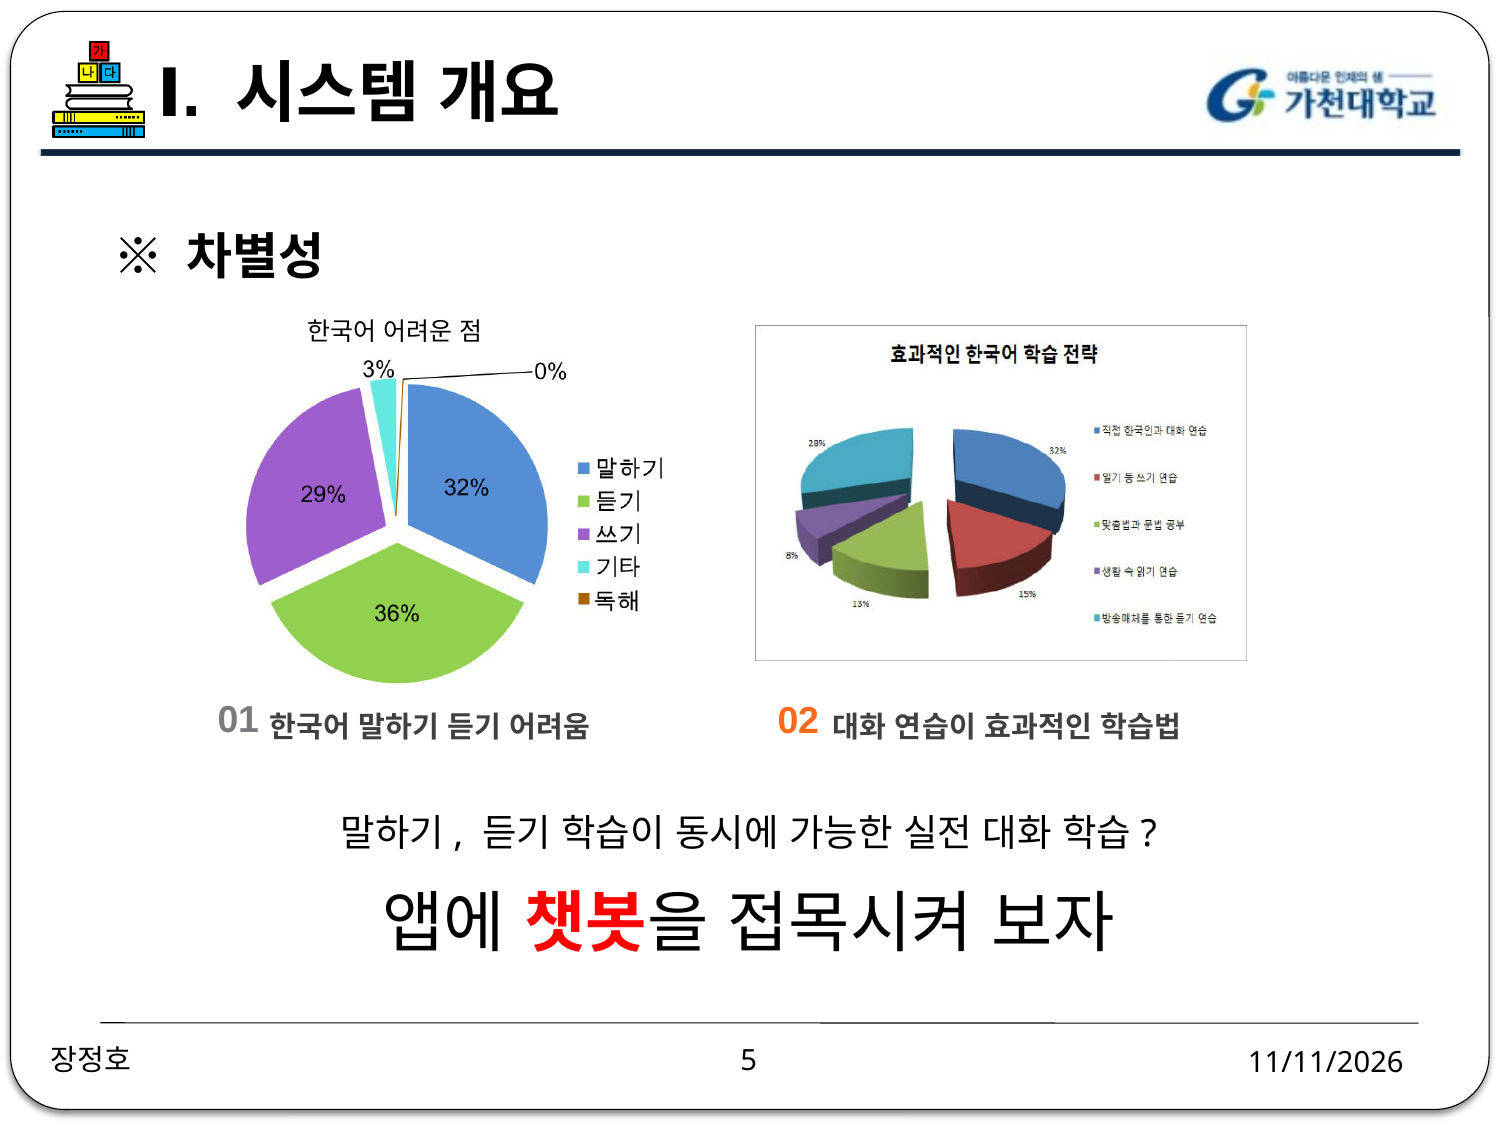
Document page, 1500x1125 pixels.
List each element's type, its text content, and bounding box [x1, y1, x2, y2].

text_box 한국어 말하기 듣기 어려움 [254, 695, 650, 752]
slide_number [1012, 1032, 1419, 1103]
text_box Ⅰ. 시스템 개요 [148, 41, 891, 137]
slide_number 5 [711, 1033, 787, 1099]
text_box 대화 연습이 효과적인 학습법 [818, 683, 1262, 751]
footer 장정호 [36, 1020, 686, 1096]
text_box 02 [750, 689, 818, 749]
picture [755, 325, 1248, 661]
picture [1202, 51, 1461, 138]
picture [159, 348, 668, 684]
picture [0, 148, 1500, 157]
picture [51, 39, 145, 139]
text_box 한국어 어려운 점 [293, 308, 498, 347]
text_box 말하기, 듣기 학습이 동시에 가능한 실전 대화 학습? [326, 801, 1172, 862]
text_box 01 [190, 695, 254, 748]
text_box 앱에 챗봇을 접목시켜 보자 [367, 872, 1131, 968]
text_box ※ 차별성 [98, 216, 1156, 292]
